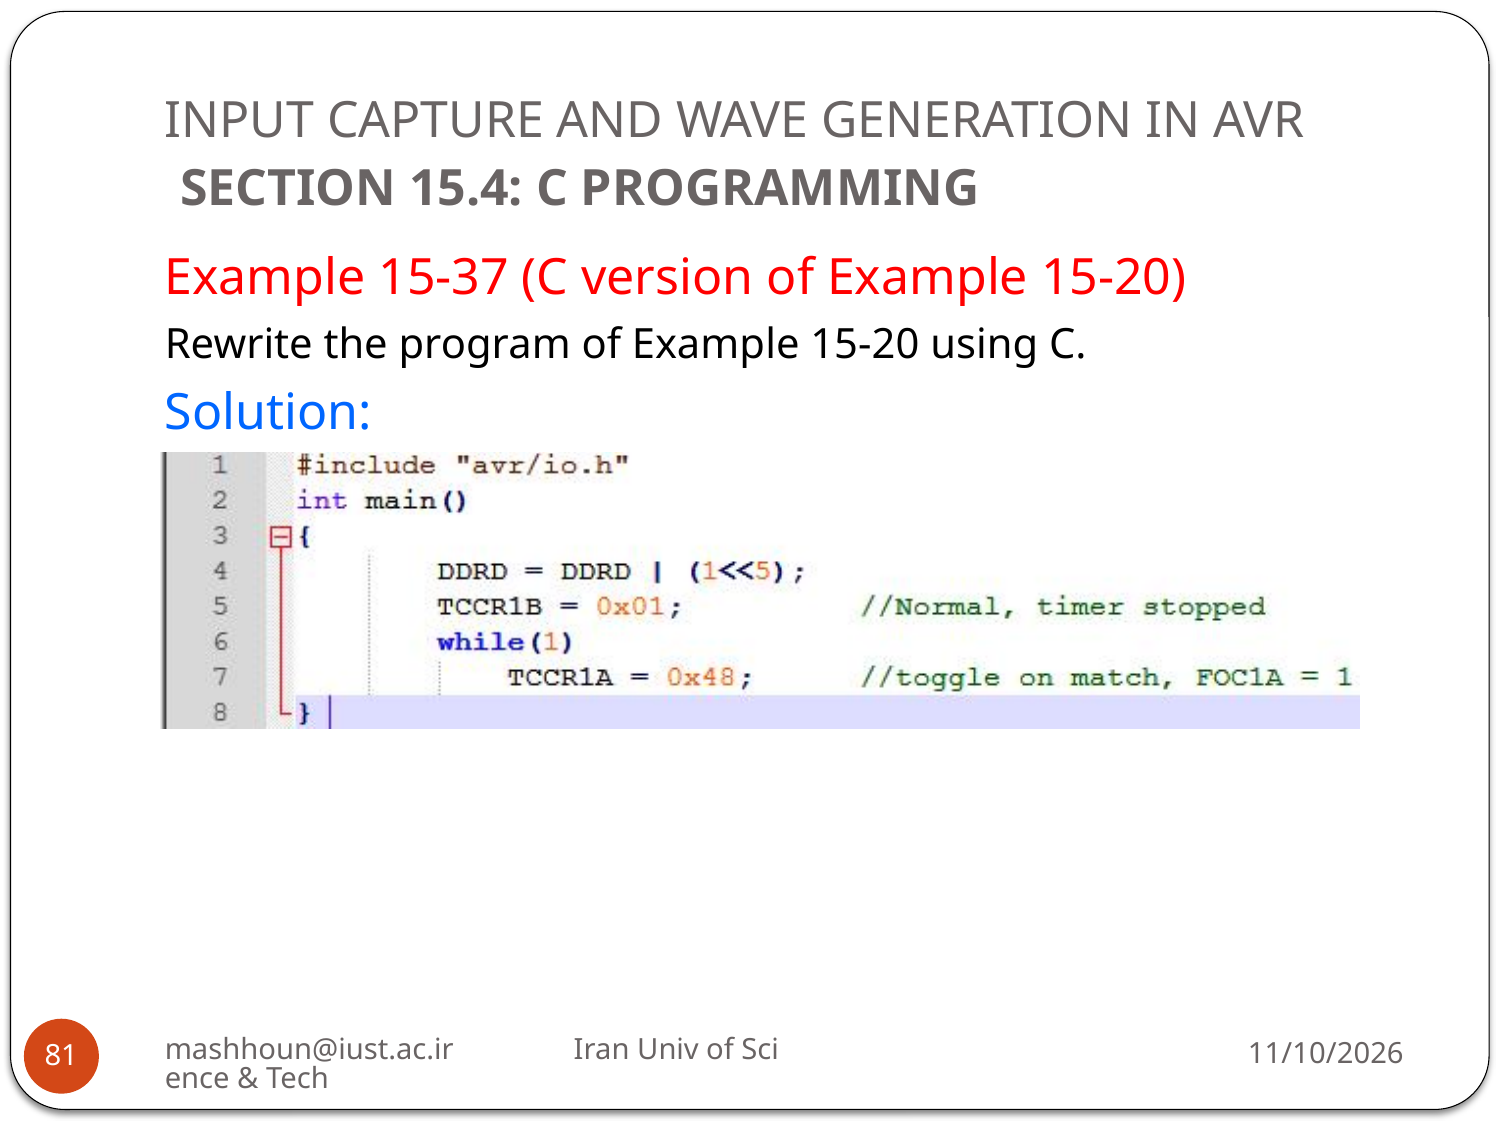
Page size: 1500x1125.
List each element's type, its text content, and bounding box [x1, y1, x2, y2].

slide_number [1012, 1015, 1419, 1094]
title INPUT CAPTURE AND WAVE GENERATION IN AVR SECTION 15.4: C PROGRAMMING [150, 45, 1425, 233]
slide_number 81 [23, 1018, 99, 1094]
list Example 15-37 (C version of Example 15-20) Rewrite the program of Example 15-20 using C. Solution: [150, 237, 1425, 988]
footer mashhoun@iust.ac.ir Iran Univ of Science & Tech [150, 1012, 800, 1088]
picture [159, 452, 1360, 729]
